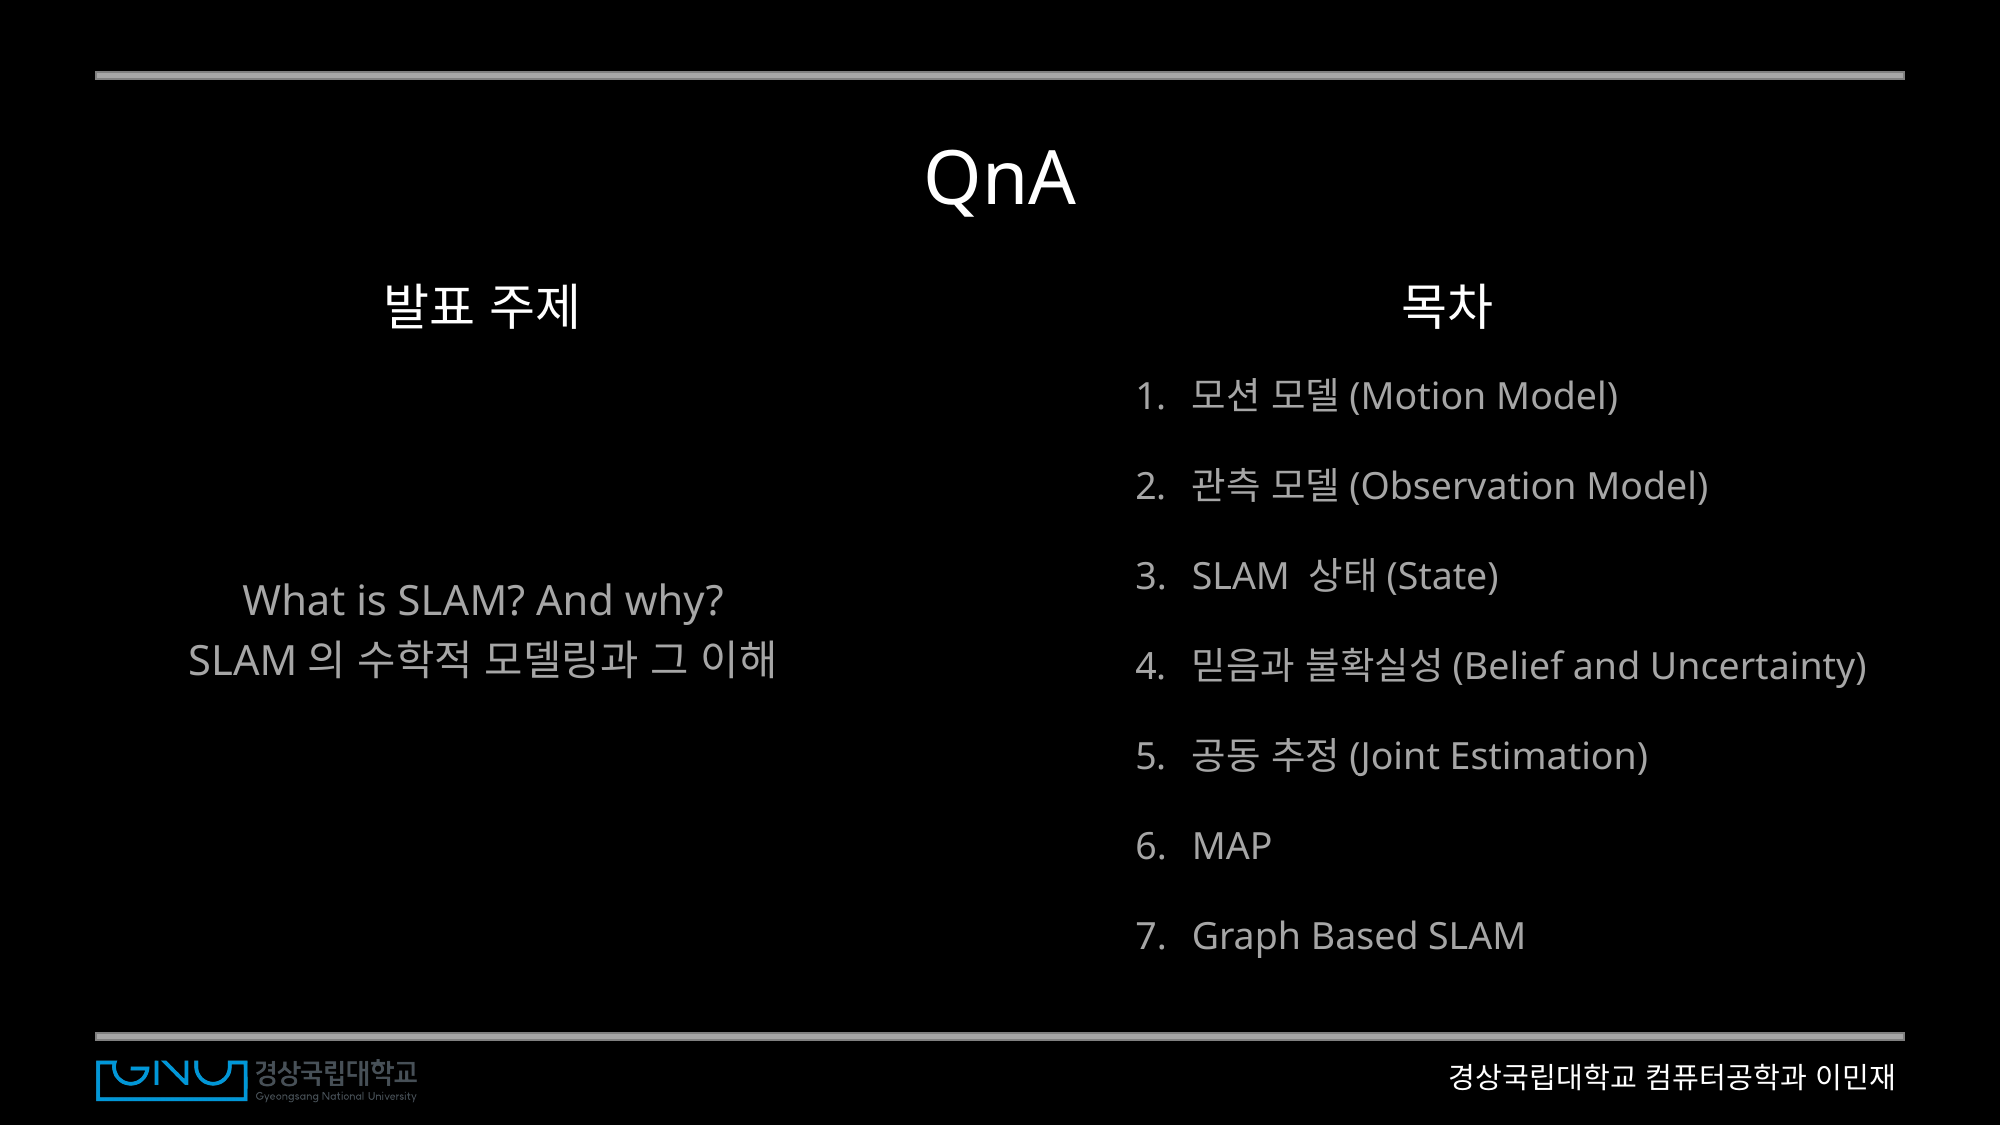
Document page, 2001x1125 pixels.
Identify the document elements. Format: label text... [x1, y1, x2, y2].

text_box 목차 [1349, 267, 1545, 343]
picture [95, 1059, 419, 1103]
text_box What is SLAM? And why? SLAM의 수학적 모델링과 그 이해 [95, 556, 871, 692]
text_box QnA [908, 121, 1092, 227]
text_box 경상국립대학교 컴퓨터공학과 이민재 [1433, 1055, 1912, 1102]
text_box [95, 71, 1905, 80]
text_box [95, 1032, 1120, 1041]
text_box 발표 주제 [359, 267, 607, 343]
text_box 모션 모델(Motion Model) 관측 모델(Observation Model) SLAM 상태(State) 믿음과 불확실성(Belief and Uncertainty) 공동 추정(Joint Estimation) MAP Graph Based SLAM [1120, 364, 1969, 1055]
